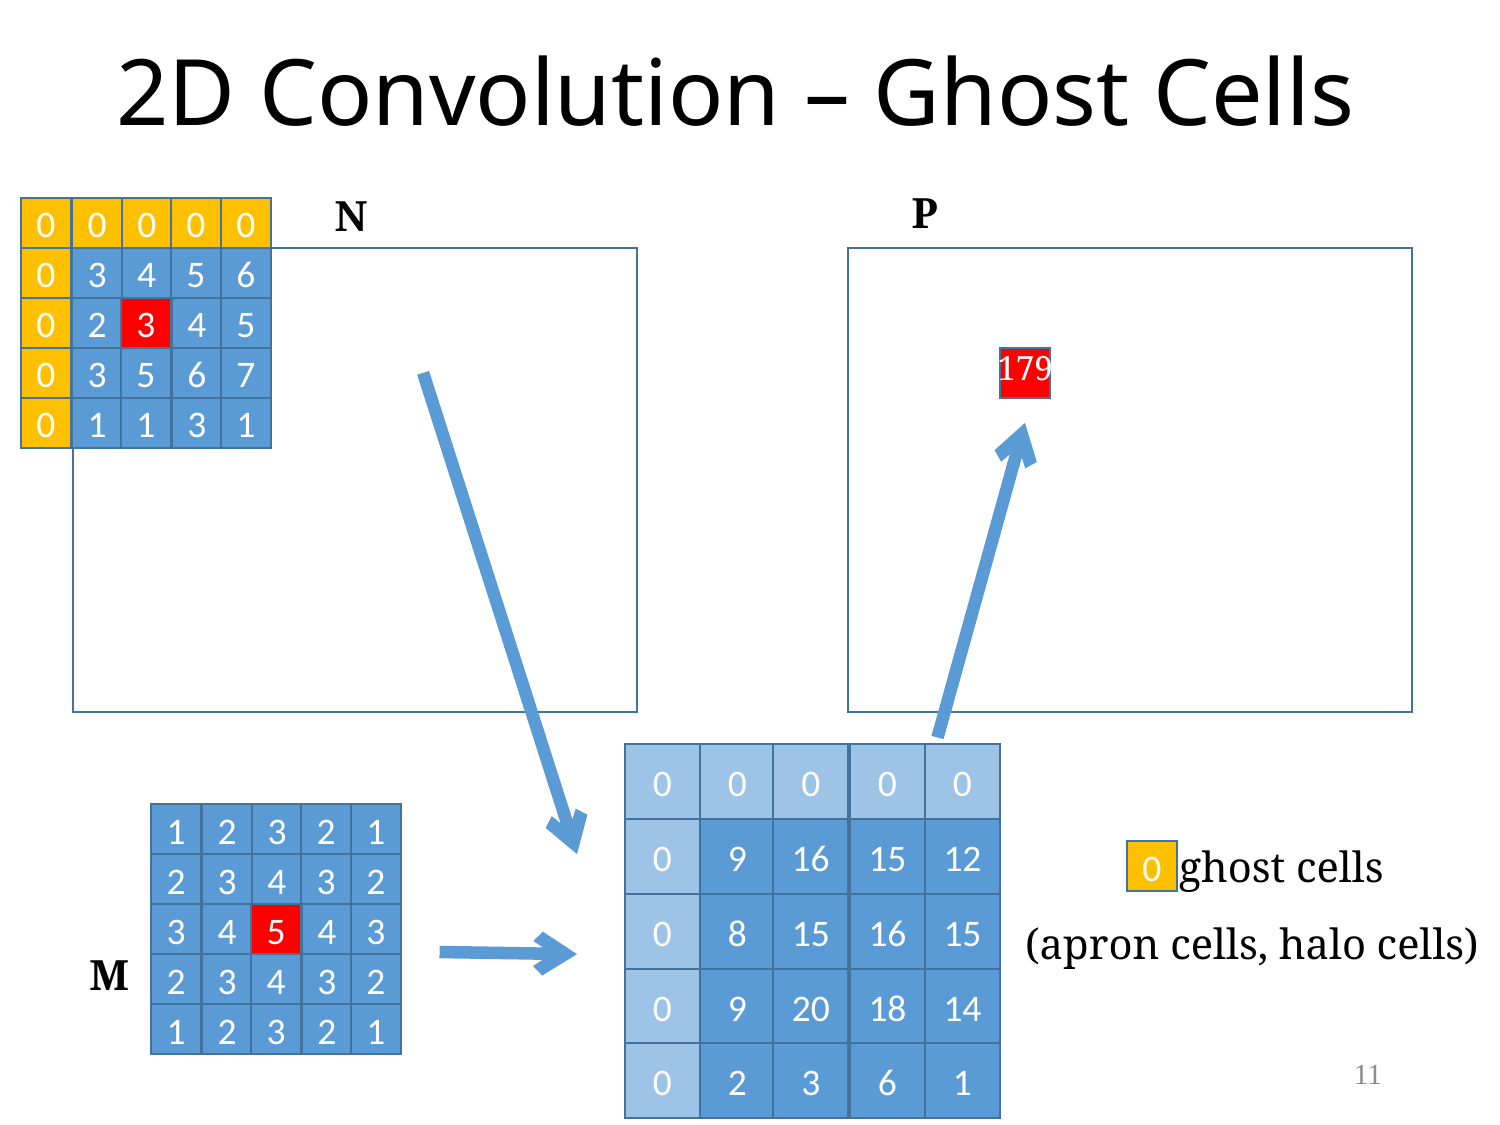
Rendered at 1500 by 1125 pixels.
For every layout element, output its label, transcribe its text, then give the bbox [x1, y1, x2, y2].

text_box 7 [220, 347, 272, 397]
text_box 0 [20, 347, 71, 397]
text_box 2 [300, 803, 350, 853]
text_box 0 [849, 743, 924, 818]
text_box 3 [772, 1042, 849, 1119]
text_box 1 [350, 803, 402, 853]
slide_number 11 [1059, 1042, 1397, 1103]
text_box 3 [71, 347, 120, 397]
text_box 1 [120, 397, 171, 449]
text_box 14 [924, 968, 1001, 1042]
text_box 0 [699, 743, 772, 818]
text_box 2 [150, 953, 201, 1003]
text_box 0 [20, 197, 71, 247]
text_box 6 [849, 1042, 924, 1119]
text_box 3 [201, 853, 251, 903]
text_box 0 [624, 893, 699, 968]
text_box 3 [300, 853, 350, 903]
text_box 15 [849, 818, 924, 893]
text_box 4 [201, 903, 250, 953]
text_box 12 [924, 818, 1001, 893]
text_box 2 [301, 1003, 350, 1055]
text_box 18 [849, 968, 924, 1042]
text_box 3 [171, 397, 220, 449]
text_box 0 [624, 1042, 699, 1119]
text_box 0 [20, 297, 71, 347]
text_box 0 [170, 197, 220, 247]
text_box 0 [220, 197, 272, 247]
text_box 16 [849, 893, 924, 968]
text_box 3 [250, 1003, 301, 1055]
text_box 8 [699, 893, 772, 968]
text_box 1 [220, 397, 272, 449]
text_box 16 [772, 818, 849, 893]
text_box 5 [220, 297, 272, 347]
text_box 3 [71, 247, 121, 297]
text_box 1 [924, 1042, 1001, 1119]
text_box 0 [772, 743, 849, 818]
text_box 5 [250, 903, 301, 953]
text_box 15 [924, 893, 1001, 968]
text_box 0 [20, 247, 71, 297]
text_box [847, 247, 1413, 713]
text_box 4 [301, 903, 350, 953]
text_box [423, 372, 578, 855]
text_box 3 [120, 297, 171, 347]
text_box 1 [350, 1003, 402, 1055]
text_box 179 [982, 340, 1068, 395]
text_box 1 [150, 803, 201, 853]
text_box 4 [171, 297, 220, 347]
text_box 0 [624, 743, 699, 818]
text_box 0 [624, 818, 699, 893]
text_box 9 [699, 968, 772, 1042]
text_box 2 [201, 1003, 250, 1055]
text_box N [319, 182, 383, 248]
text_box 4 [121, 247, 170, 297]
text_box 0 [1126, 840, 1164, 892]
text_box 0 [121, 197, 170, 247]
text_box 2 [350, 853, 402, 903]
text_box 0 [624, 968, 699, 1042]
text_box 2 [71, 297, 120, 347]
text_box 1 [71, 397, 120, 449]
text_box 2 [350, 953, 402, 1003]
text_box 2 [150, 853, 201, 903]
text_box 3 [350, 903, 402, 953]
text_box (apron cells, halo cells) [1010, 910, 1494, 976]
text_box ghost cells [1164, 833, 1399, 899]
text_box 20 [772, 968, 849, 1042]
text_box M [74, 941, 145, 1007]
text_box 5 [120, 347, 171, 397]
text_box 15 [772, 893, 849, 968]
text_box 3 [301, 953, 350, 1003]
text_box [999, 395, 1051, 399]
text_box 0 [20, 397, 71, 449]
text_box 3 [251, 803, 300, 853]
text_box 0 [924, 743, 1001, 818]
text_box [72, 247, 638, 713]
text_box 3 [201, 953, 250, 1003]
text_box P [896, 179, 954, 245]
text_box 1 [150, 1003, 201, 1055]
text_box 2 [201, 803, 251, 853]
title 2D Convolution – Ghost Cells [101, 2, 1464, 190]
text_box 5 [170, 247, 220, 297]
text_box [937, 422, 1025, 738]
text_box 3 [150, 903, 201, 953]
text_box 0 [71, 197, 121, 247]
text_box 4 [251, 853, 300, 903]
text_box 6 [171, 347, 220, 397]
text_box 6 [220, 247, 272, 297]
text_box 4 [250, 953, 301, 1003]
text_box 9 [699, 818, 772, 893]
text_box 2 [699, 1042, 772, 1119]
